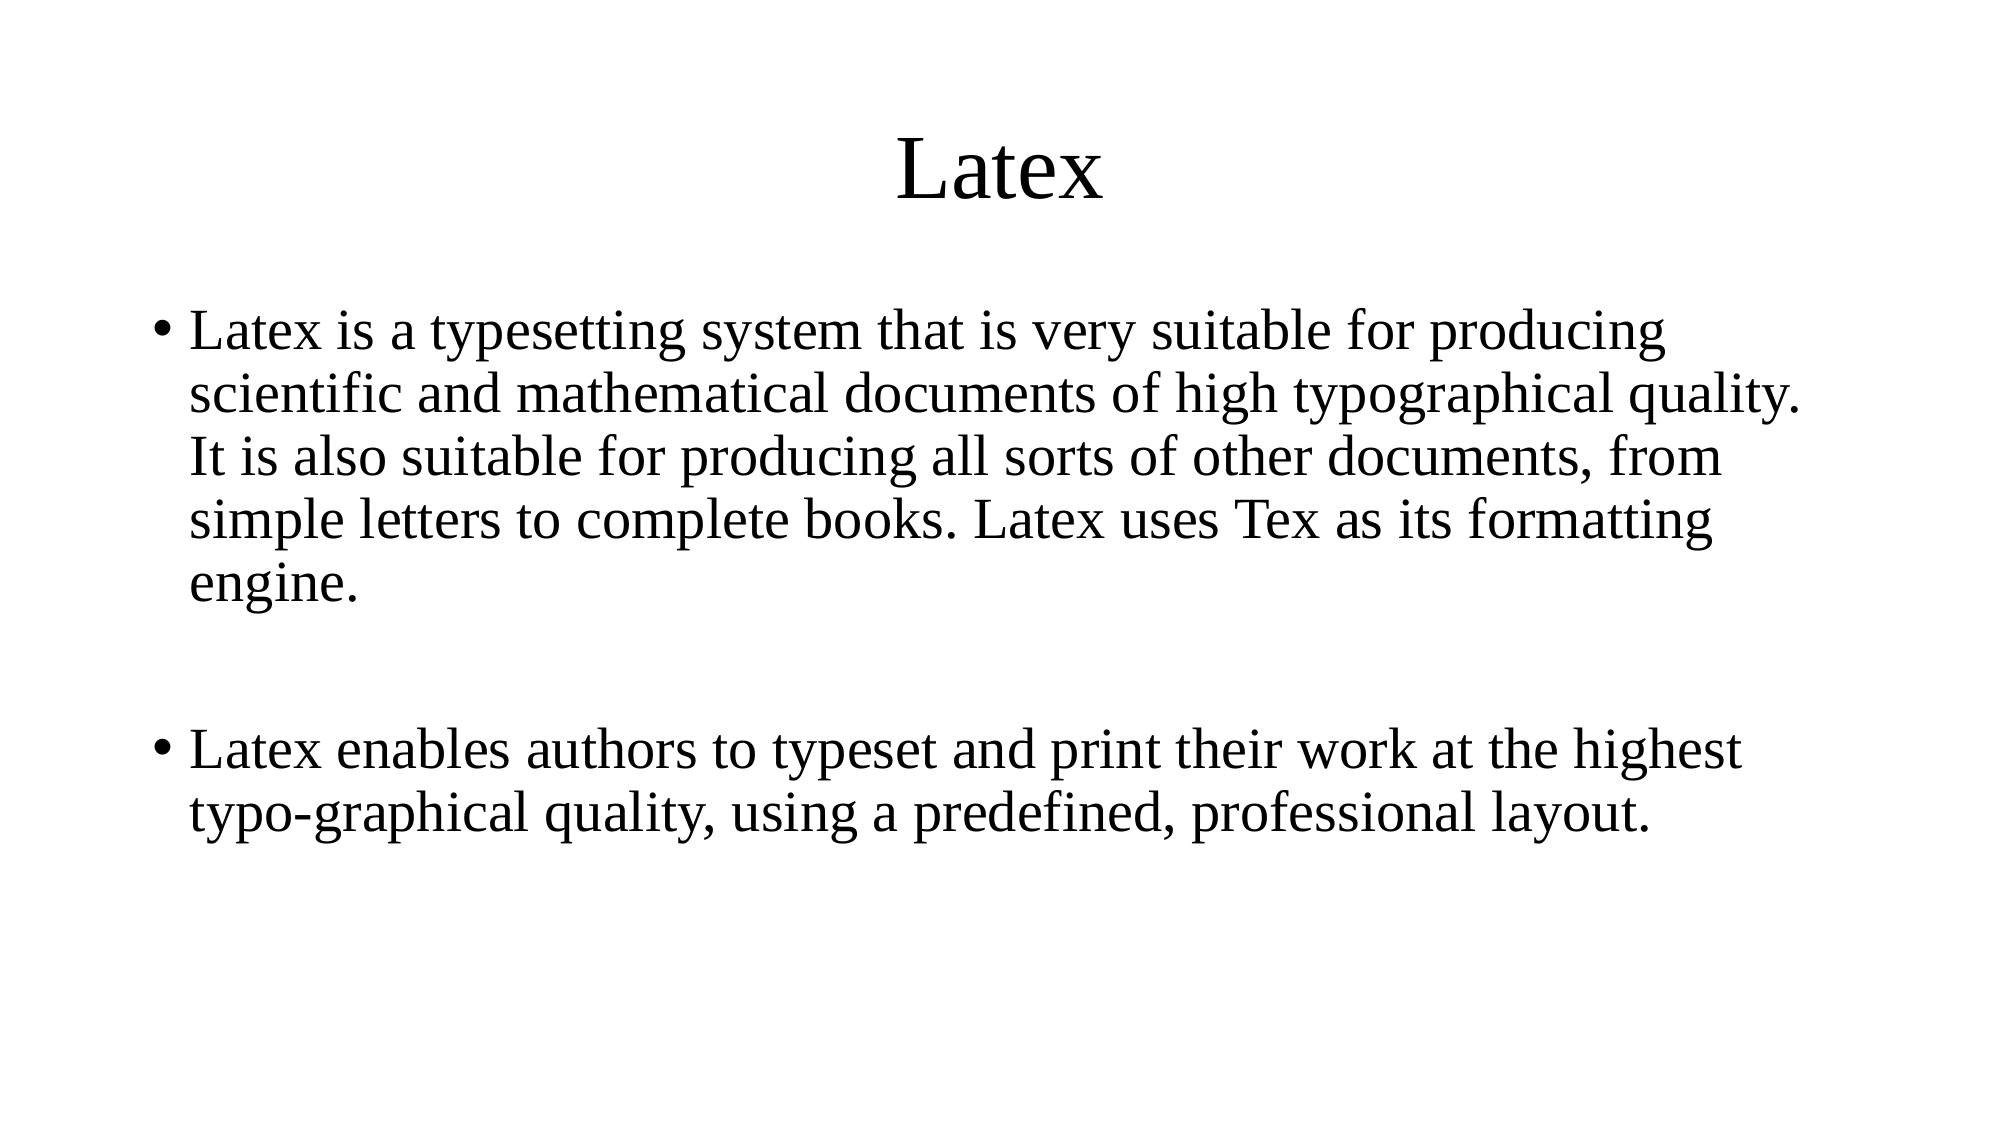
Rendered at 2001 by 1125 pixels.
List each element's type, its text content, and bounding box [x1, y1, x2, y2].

list Latex is a typesetting system that is very suitable for producing scientific and mathematical documents of high typographical quality. It is also suitable for producing all sorts of other documents, from simple letters to complete books. Latex uses Tex as its formatting engine. Latex enables authors to typeset and print their work at the highest typo-graphical quality, using a predefined, professional layout. [137, 291, 1863, 1006]
title Latex [137, 59, 1863, 278]
